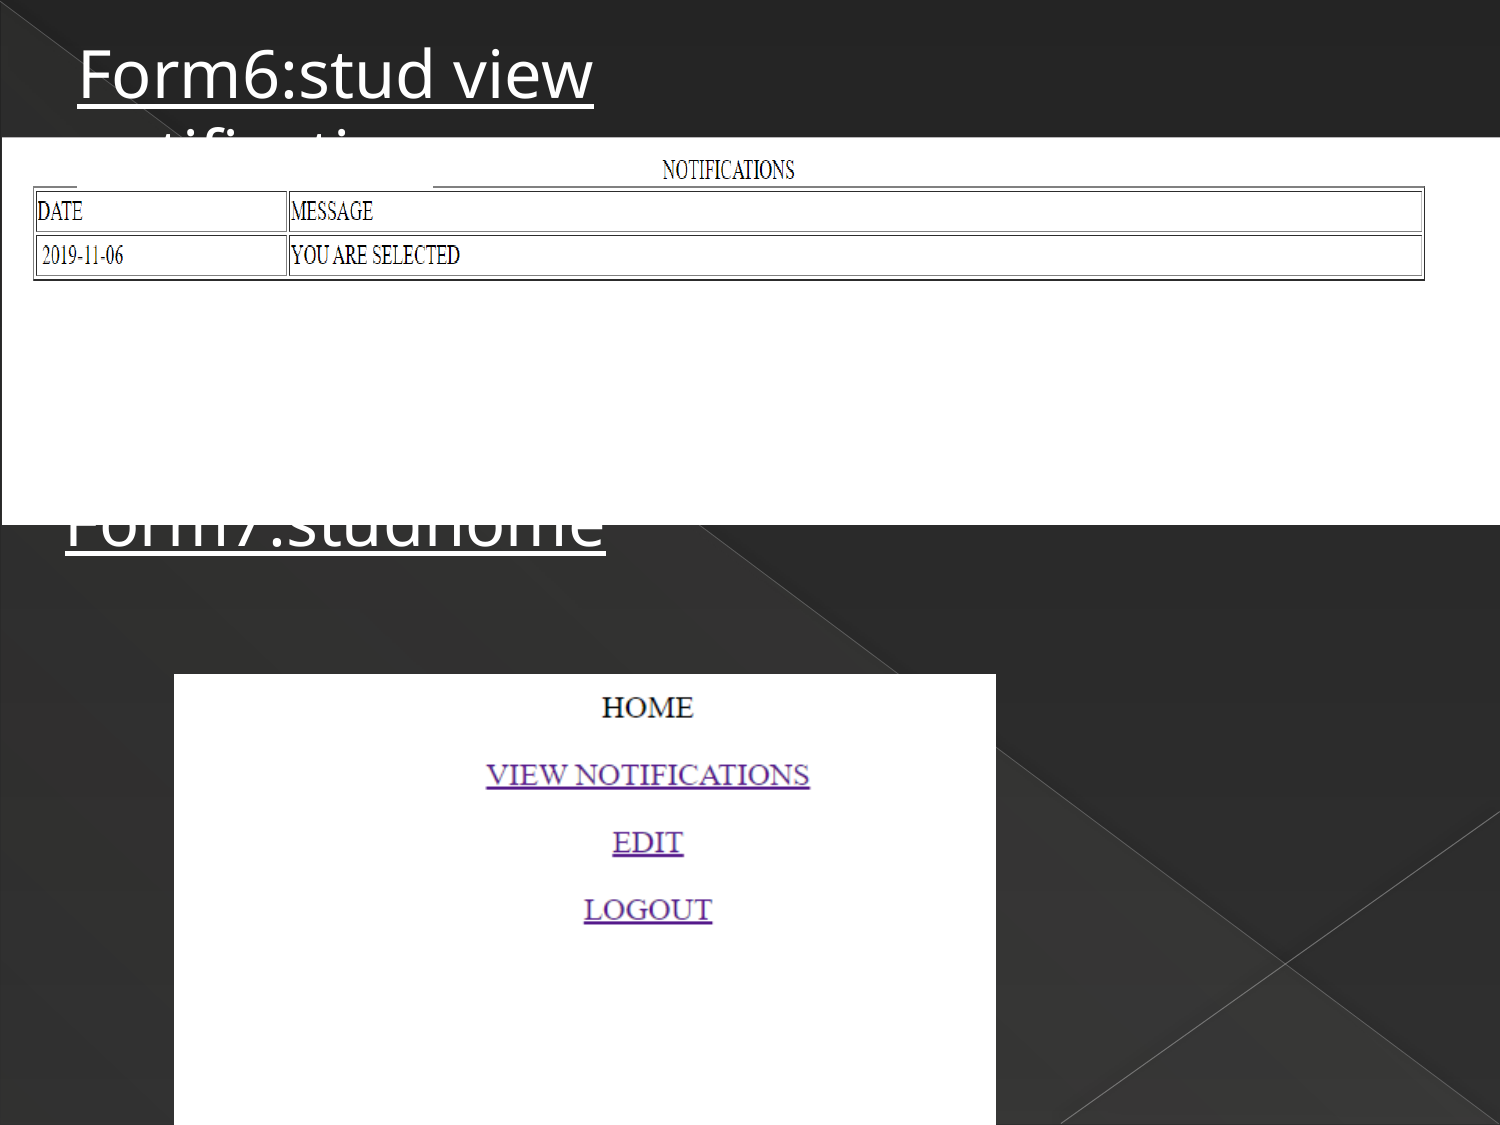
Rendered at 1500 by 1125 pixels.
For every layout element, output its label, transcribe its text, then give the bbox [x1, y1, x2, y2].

text_box Form7:studhome [50, 527, 900, 585]
picture [174, 674, 996, 1125]
text_box Form6:stud view notification [62, 24, 913, 124]
picture [1, 137, 1500, 526]
